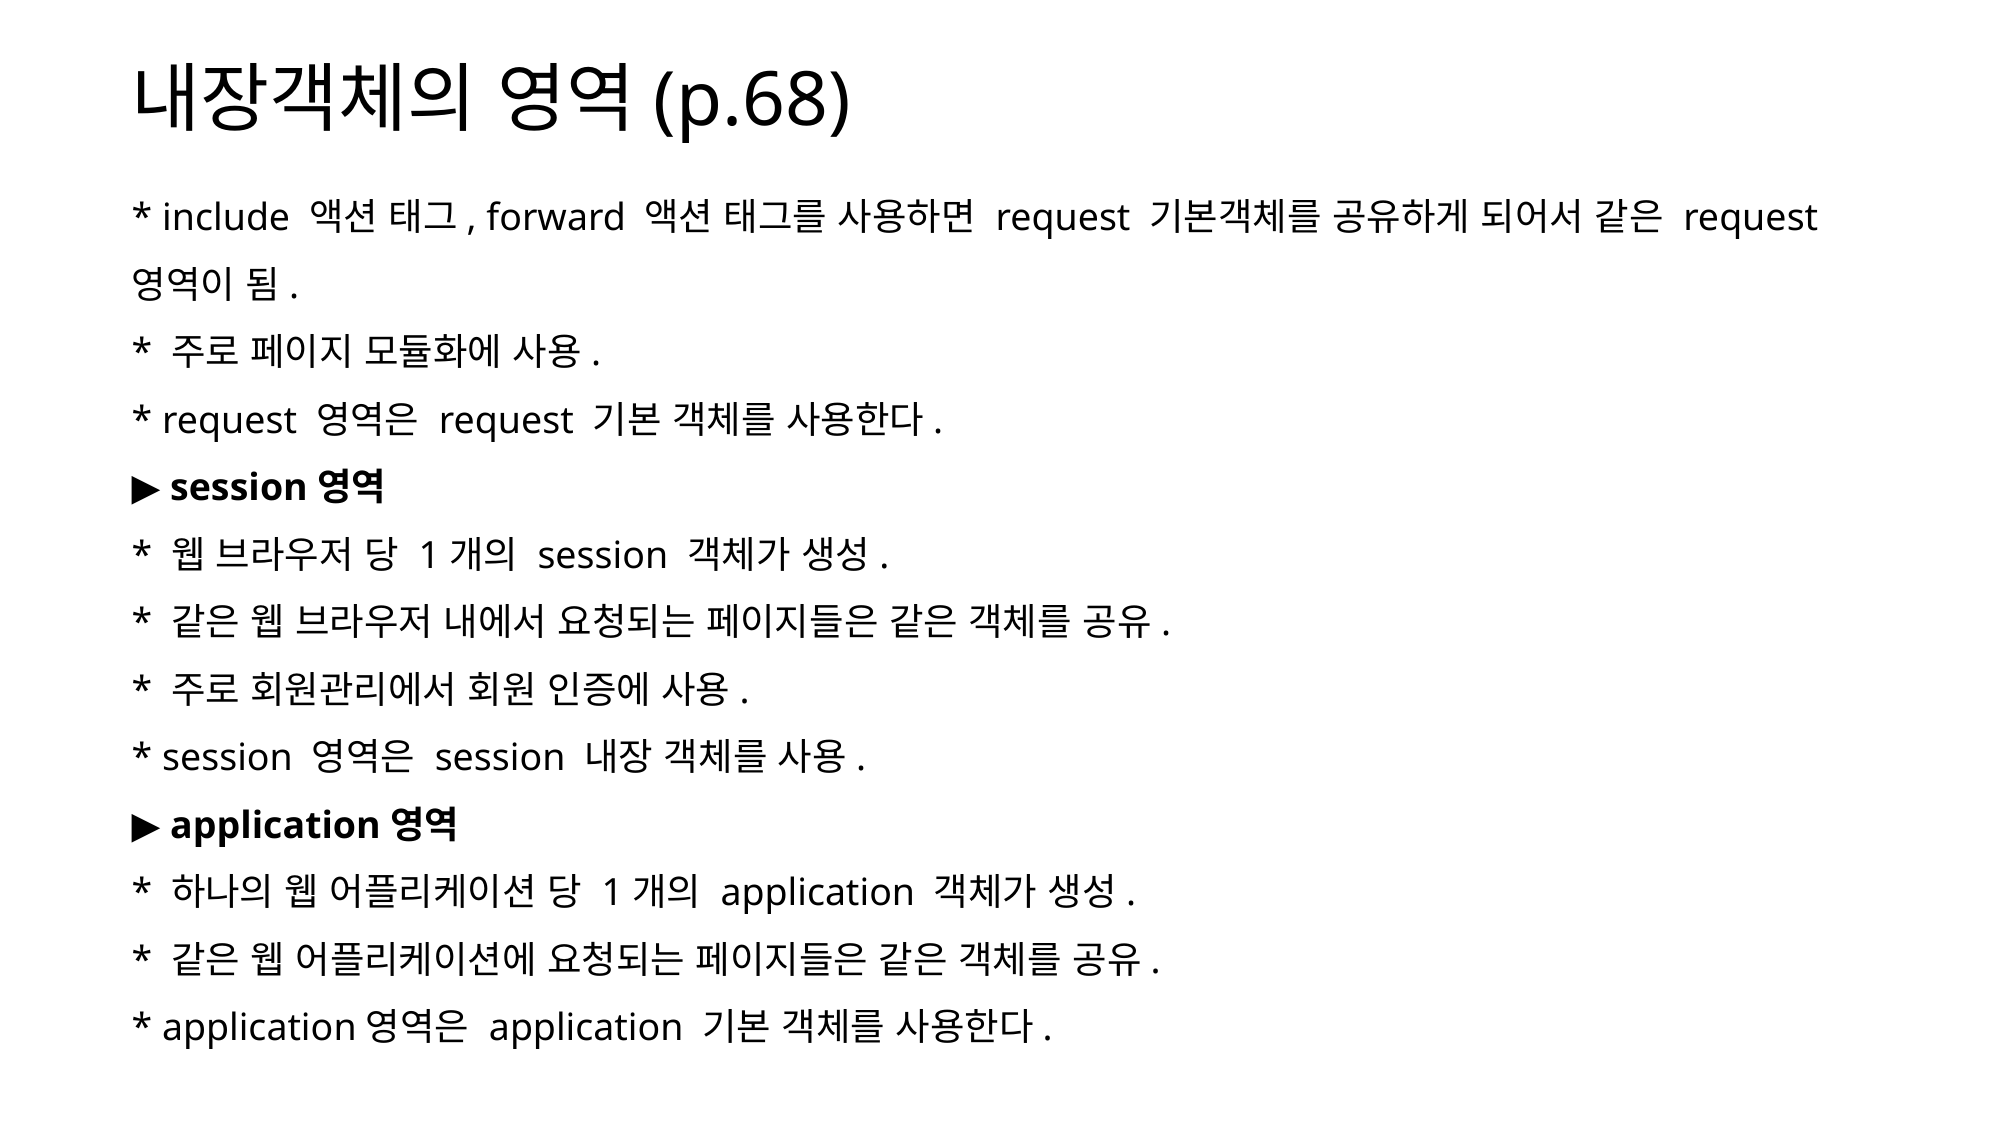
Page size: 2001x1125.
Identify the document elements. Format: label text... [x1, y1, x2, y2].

text_box 내장객체의 영역(p.68) [116, 42, 1973, 148]
text_box * include 액션 태그, forward 액션 태그를 사용하면 request 기본객체를 공유하게 되어서 같은 request 영역이 됨. * 주로 페이지 모듈화에 사용. * request 영역은 request 기본 객체를 사용한다. ▶ session영역 * 웹 브라우저 당 1개의 session 객체가 생성. * 같은 웹 브라우저 내에서 요청되는 페이지들은 같은 객체를 공유. * 주로 회원관리에서 회원 인증에 사용. * session 영역은 session 내장 객체를 사용. ▶ application영역 * 하나의 웹 어플리케이션 당 1개의 application 객체가 생성. * 같은 웹 어플리케이션에 요청되는 페이지들은 같은 객체를 공유. * application영역은 application 기본 객체를 사용한다. [116, 163, 1896, 1056]
